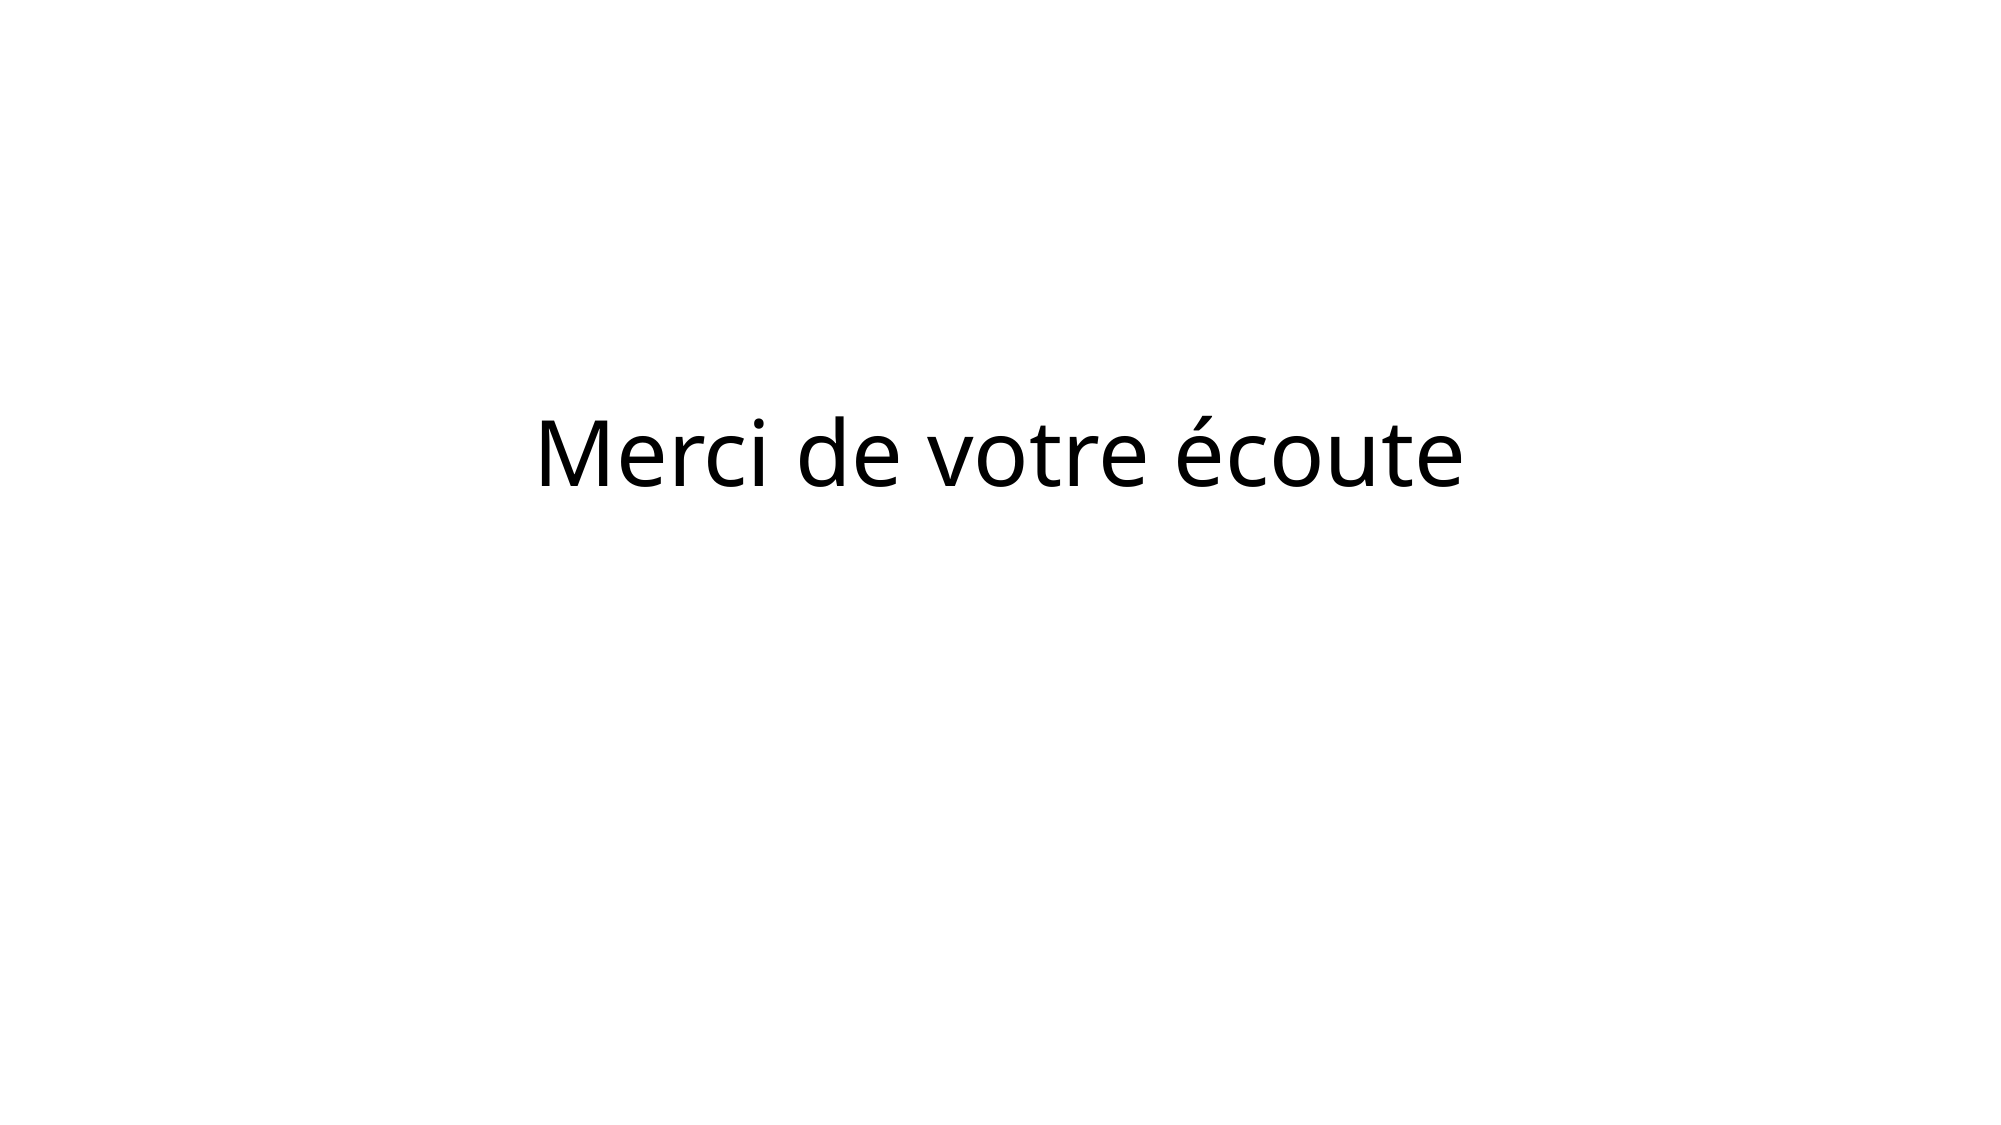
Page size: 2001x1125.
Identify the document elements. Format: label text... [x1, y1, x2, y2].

text_box Merci de votre écoute [518, 387, 1482, 512]
